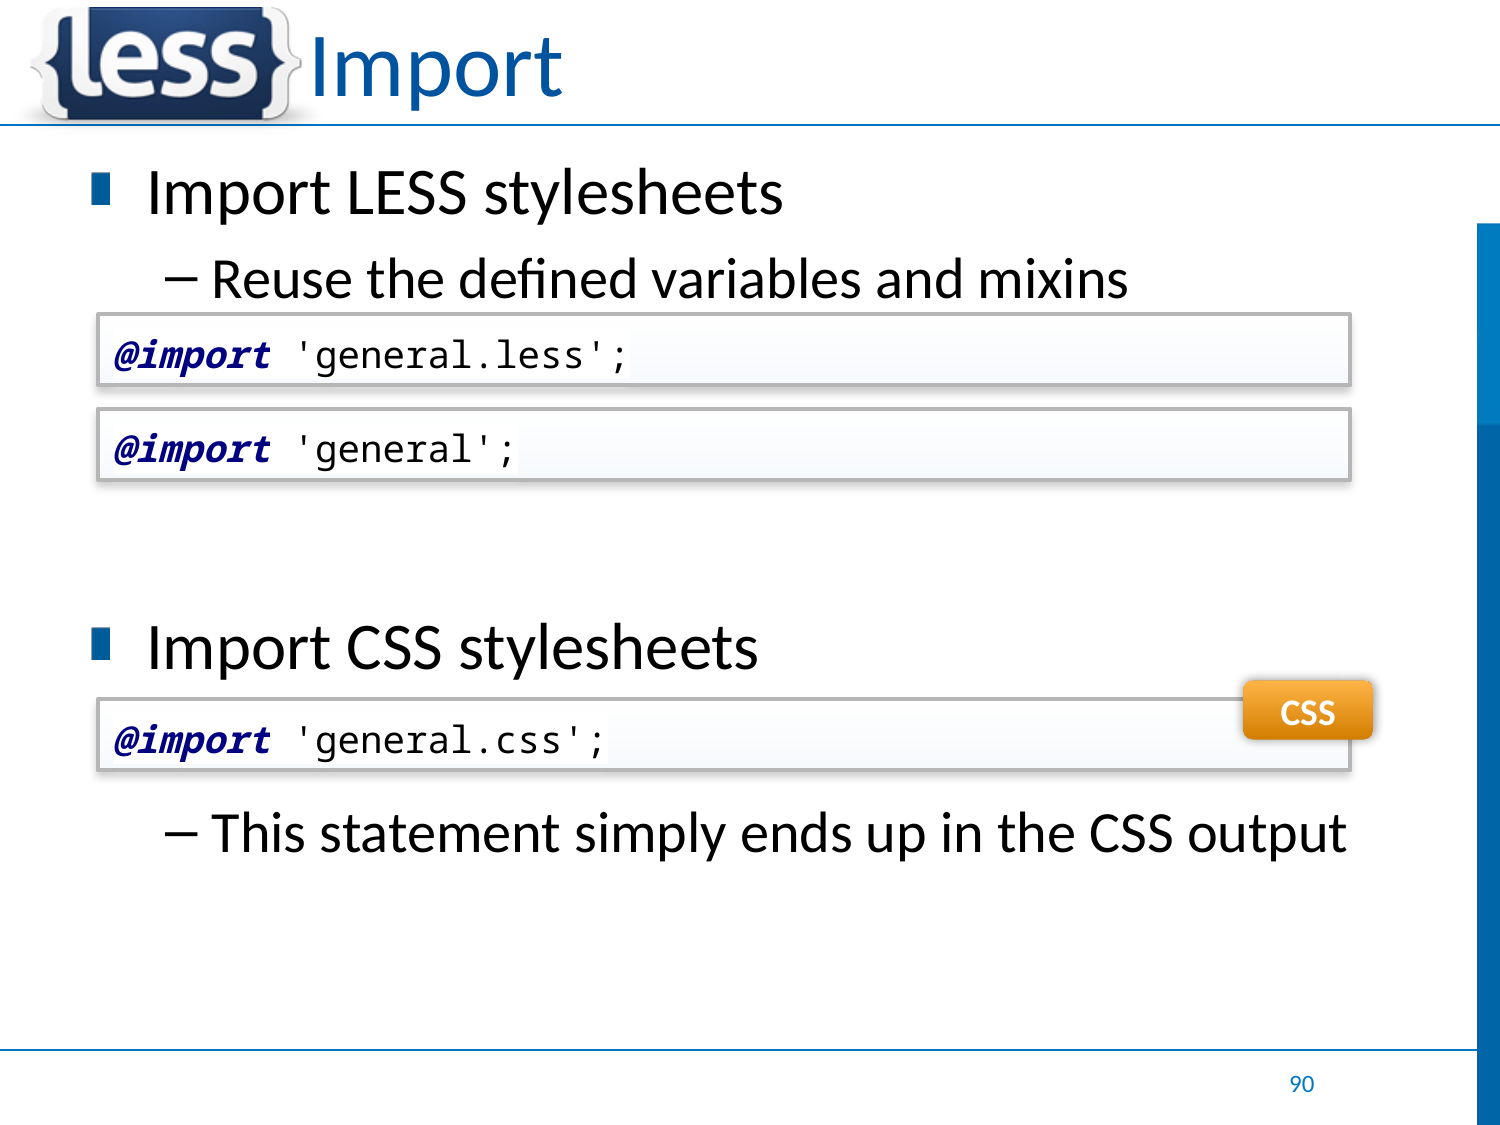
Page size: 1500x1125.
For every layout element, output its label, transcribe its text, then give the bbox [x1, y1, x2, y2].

picture [90, 626, 110, 660]
text_box @import 'general.less'; [96, 312, 1352, 387]
title LESS: Import [330, 11, 1433, 108]
picture [13, 7, 325, 135]
list Import LESS stylesheets Reuse the defined variables and mixins Import CSS stylesheets This statement simply ends up in the CSS output [74, 140, 1426, 1006]
slide_number 90 [1240, 1072, 1330, 1092]
picture [1477, 223, 1500, 1125]
picture [90, 171, 110, 205]
text_box @import 'general.css'; [96, 697, 1352, 772]
text_box CSS [1241, 678, 1376, 742]
text_box @import 'general'; [96, 407, 1352, 482]
